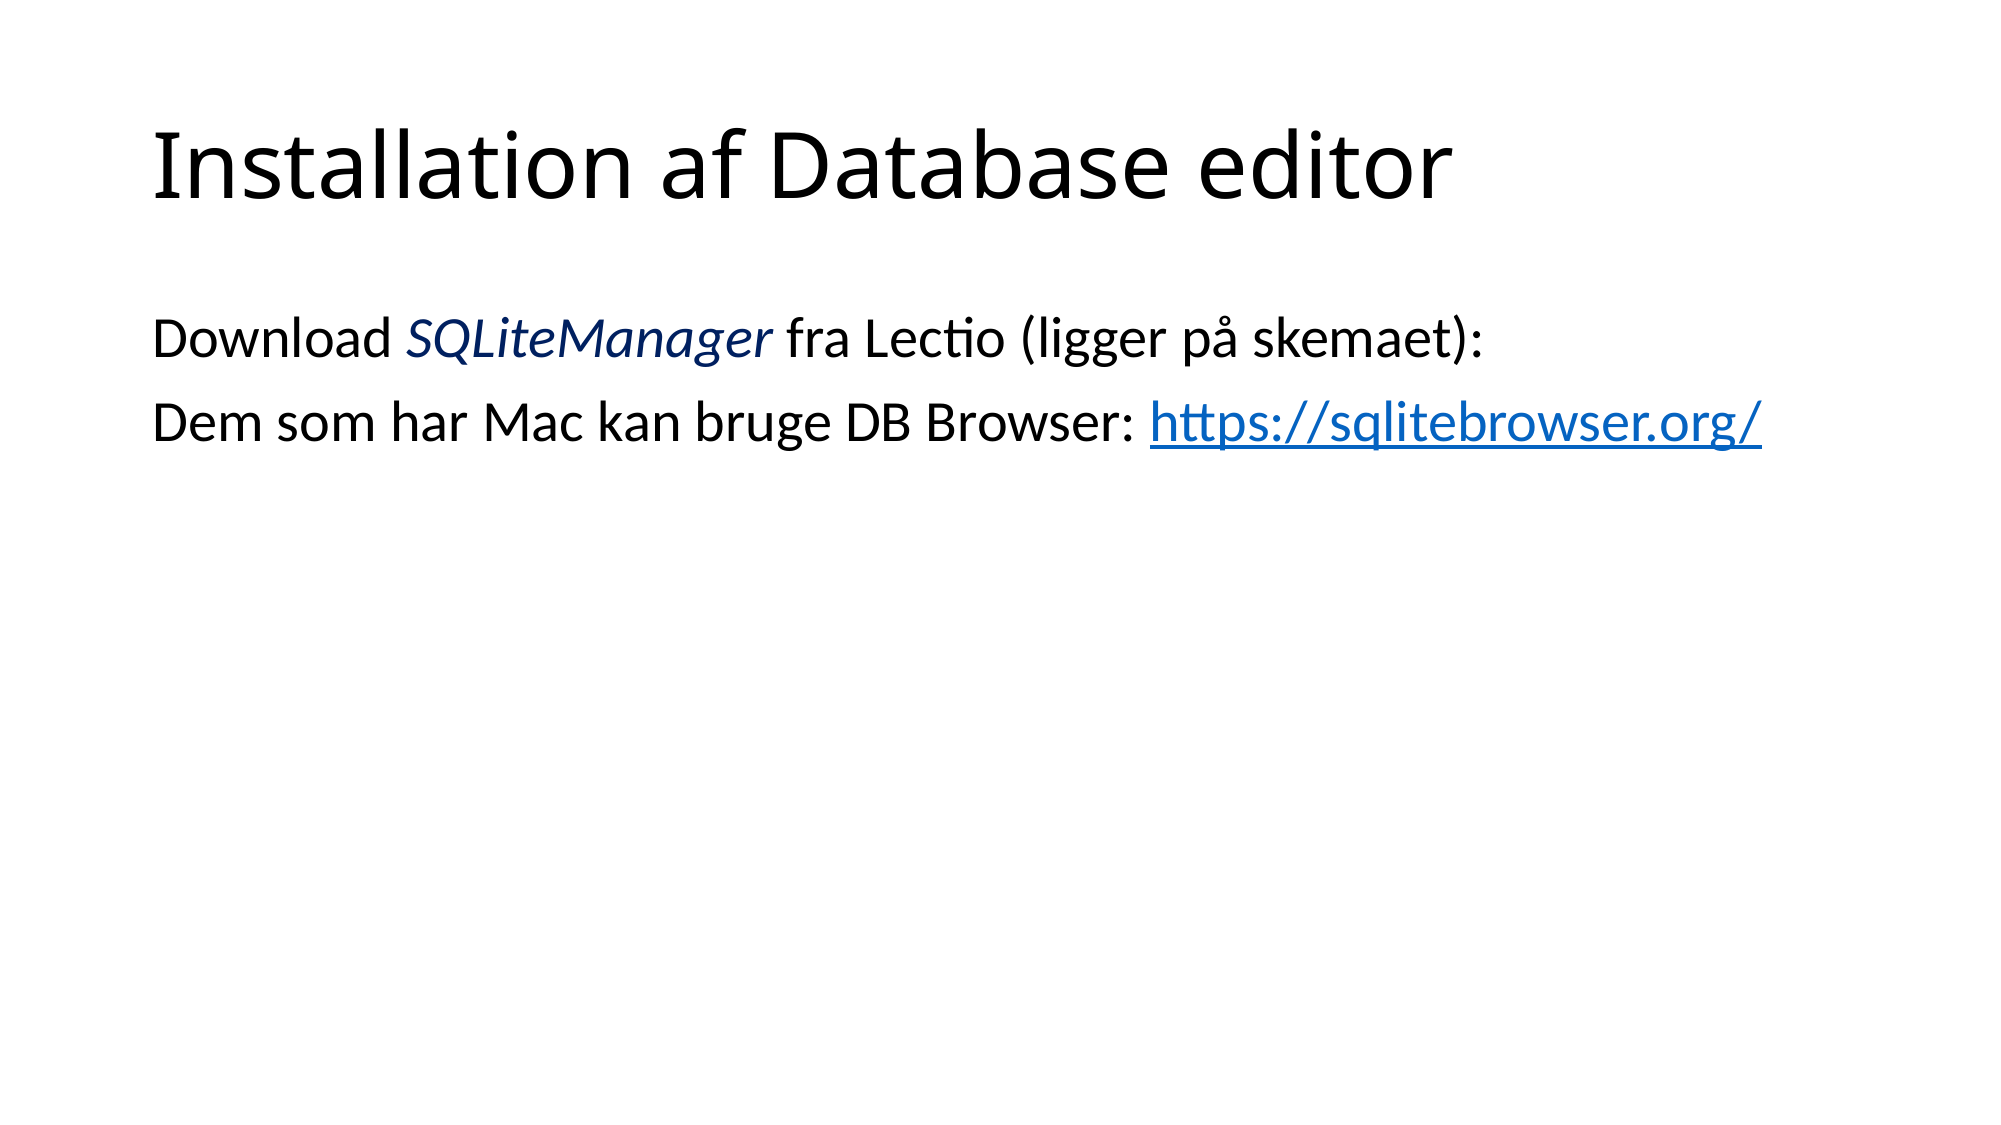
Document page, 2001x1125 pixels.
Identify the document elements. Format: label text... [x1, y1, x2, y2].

title Installation af Database editor [137, 59, 1863, 278]
list Download SQLiteManager fra Lectio (ligger på skemaet): Dem som har Mac kan bruge DB Browser: https://sqlitebrowser.org/ [137, 299, 1863, 1014]
